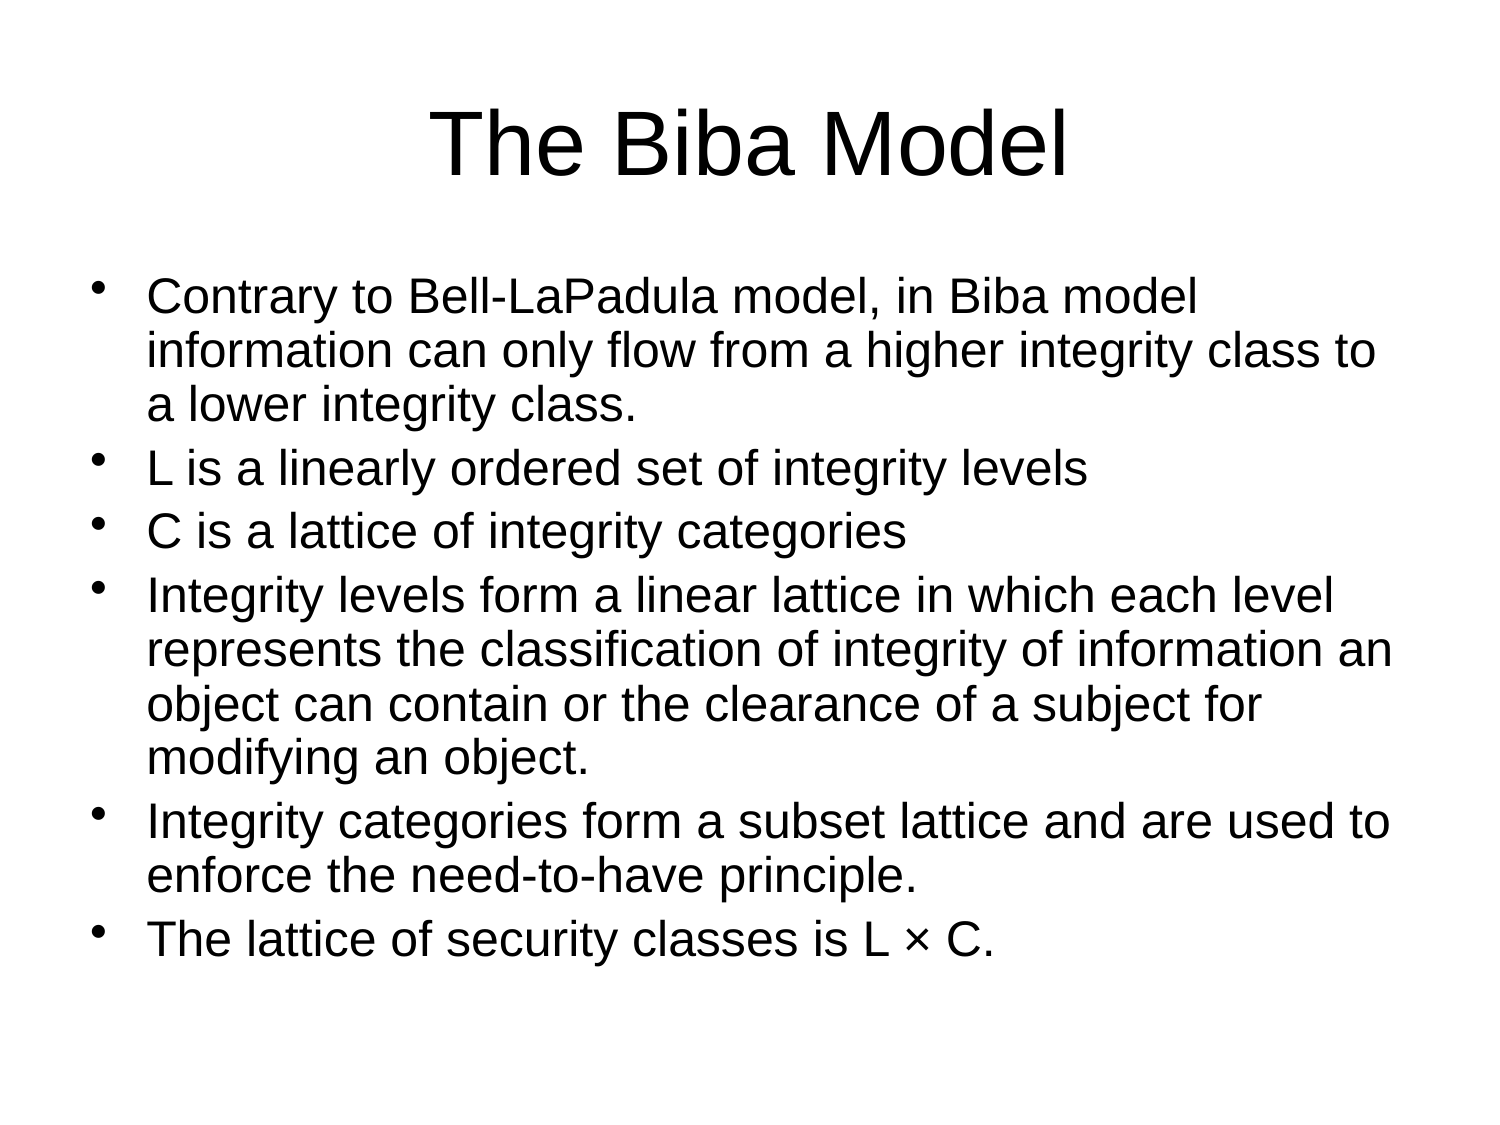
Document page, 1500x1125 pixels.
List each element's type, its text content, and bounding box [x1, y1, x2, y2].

title The Biba Model [75, 45, 1425, 233]
list Contrary to Bell-LaPadula model, in Biba model information can only flow from a higher integrity class to a lower integrity class. L is a linearly ordered set of integrity levels C is a lattice of integrity categories Integrity levels form a linear lattice in which each level represents the classification of integrity of information an object can contain or the clearance of a subject for modifying an object. Integrity categories form a subset lattice and are used to enforce the need-to-have principle. The lattice of security classes is L × C. [75, 262, 1425, 1005]
